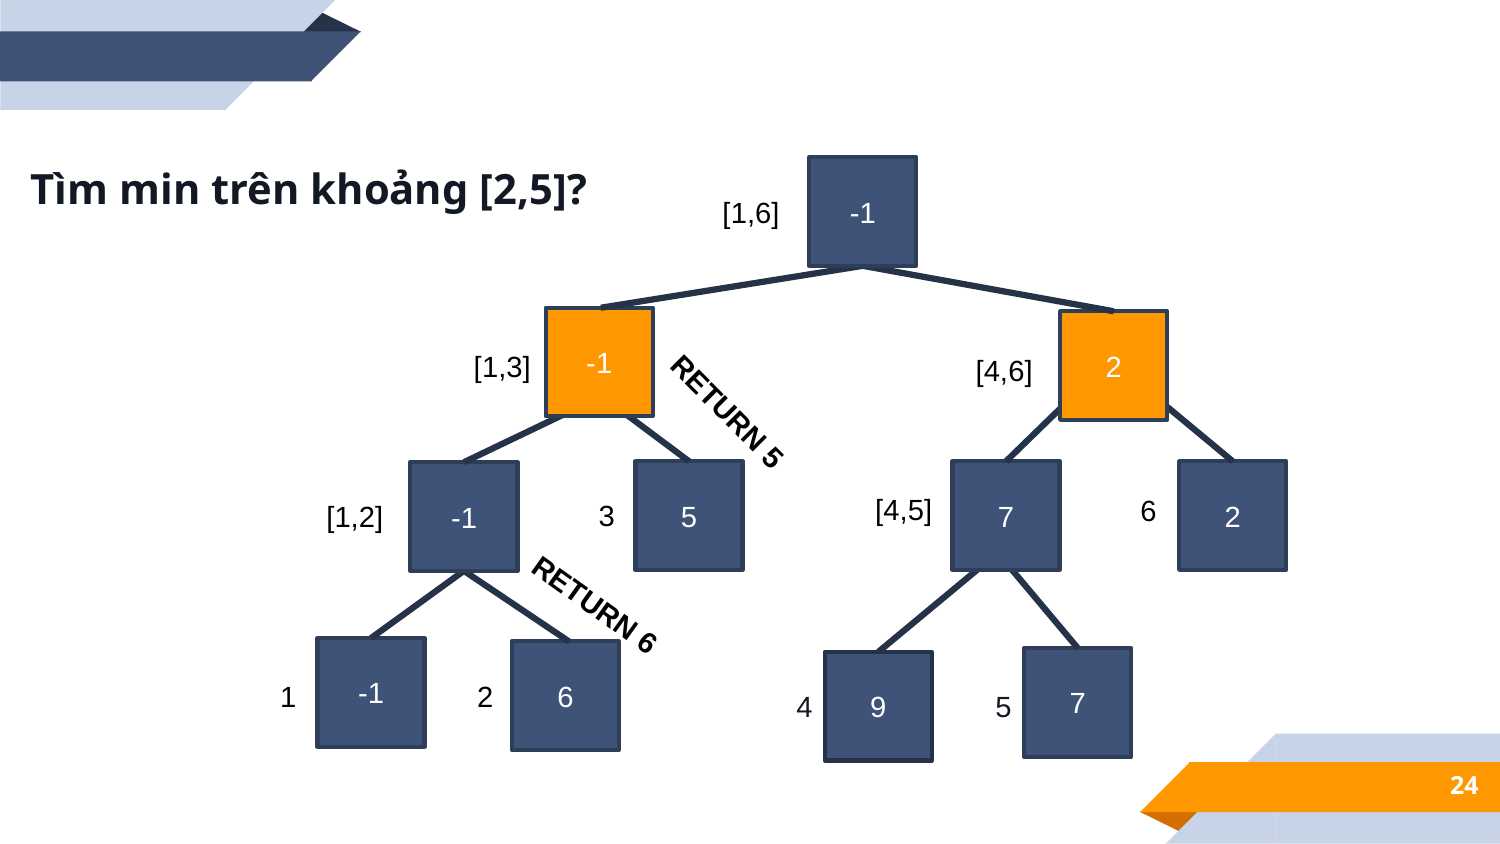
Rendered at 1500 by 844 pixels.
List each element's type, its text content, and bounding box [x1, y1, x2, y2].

text_box 6 [510, 639, 621, 752]
text_box [4,6] [960, 344, 1069, 395]
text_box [605, 398, 690, 462]
text_box 5 [633, 459, 745, 572]
text_box 2 [462, 670, 514, 721]
text_box [4,5] [860, 484, 968, 534]
text_box -1 [408, 460, 520, 569]
text_box 6 [1125, 485, 1177, 535]
slide_number 24 [1249, 760, 1494, 813]
text_box 7 [1022, 646, 1133, 759]
text_box RETURN 6 [512, 532, 682, 676]
text_box 5 [980, 680, 1032, 731]
text_box 1 [265, 670, 319, 721]
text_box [878, 548, 1003, 653]
text_box 3 [583, 489, 635, 540]
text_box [370, 570, 462, 639]
text_box -1 [807, 155, 918, 264]
text_box -1 [315, 636, 427, 749]
text_box 2 [1177, 459, 1288, 572]
text_box [1,3] [458, 341, 565, 391]
text_box 7 [950, 459, 1062, 554]
text_box 2 [1058, 309, 1169, 361]
text_box 9 [823, 650, 934, 763]
title Tìm min trên khoảng [2,5]? [15, 125, 879, 252]
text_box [862, 265, 1115, 312]
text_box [597, 401, 605, 418]
text_box RETURN 5 [648, 331, 808, 492]
text_box [1,6] [707, 187, 814, 238]
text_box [463, 570, 570, 642]
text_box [463, 398, 597, 463]
text_box 4 [781, 680, 833, 731]
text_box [1112, 361, 1233, 462]
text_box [600, 265, 861, 308]
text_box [1000, 556, 1078, 649]
text_box -1 [544, 306, 655, 401]
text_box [1005, 361, 1109, 462]
text_box [1,2] [311, 491, 416, 541]
